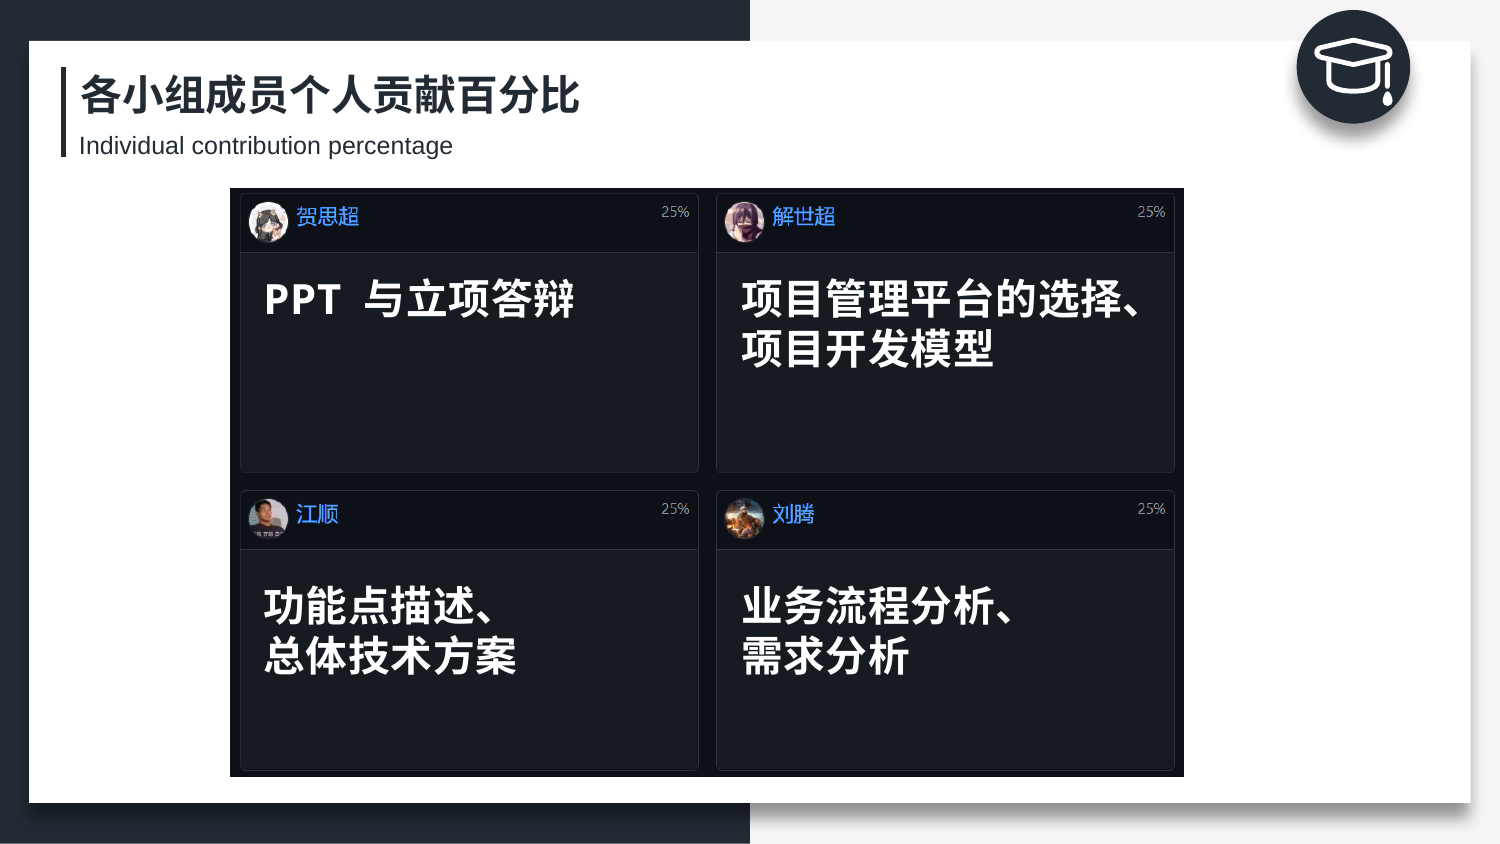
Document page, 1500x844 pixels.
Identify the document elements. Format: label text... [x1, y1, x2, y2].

text_box Individual contribution percentage [64, 121, 470, 167]
text_box 各小组成员个人贡献百分比 [65, 61, 597, 127]
picture [230, 188, 1184, 777]
